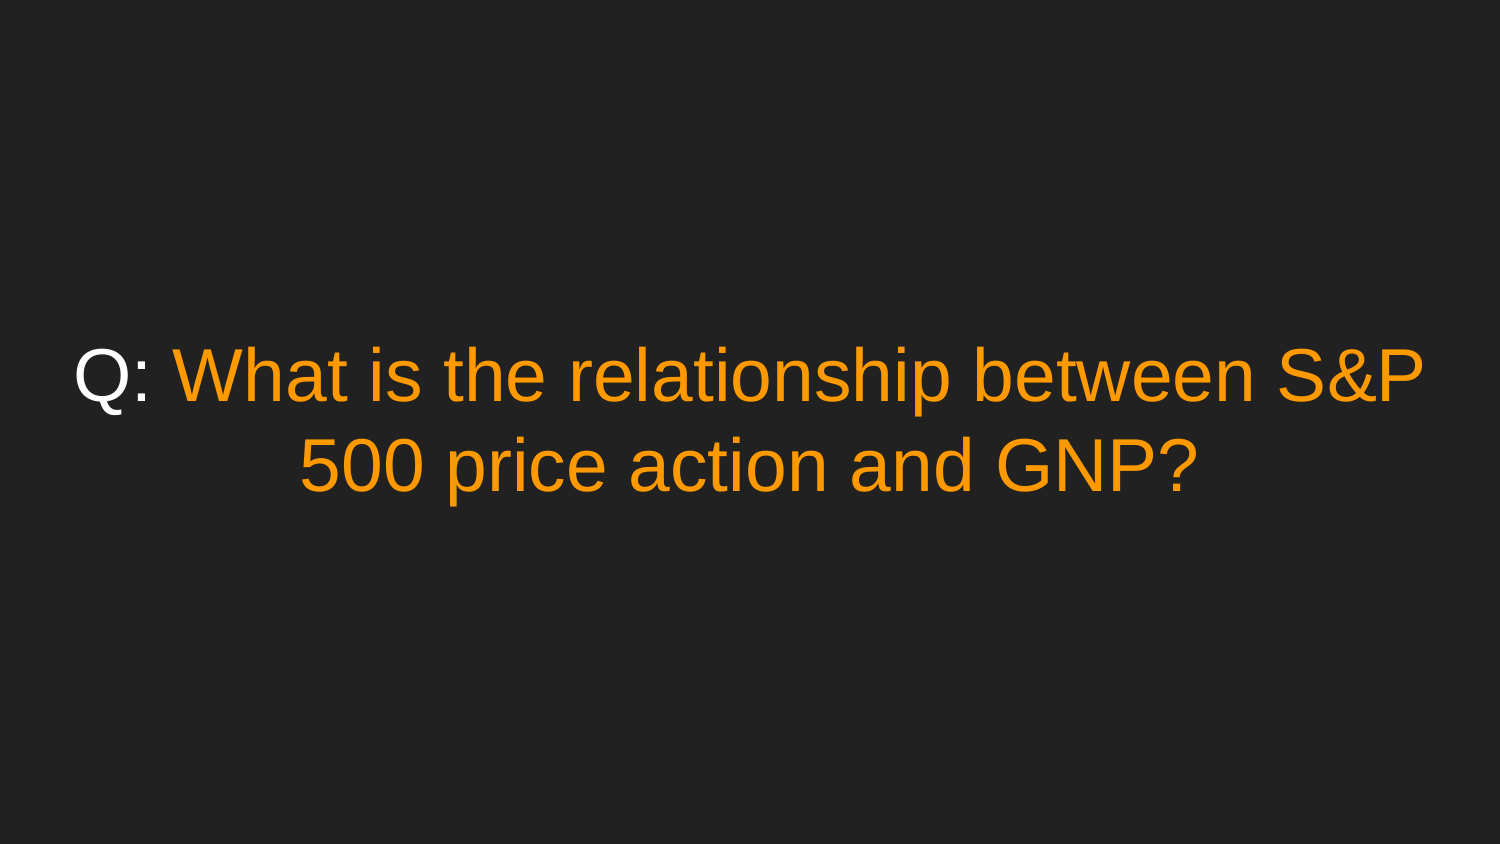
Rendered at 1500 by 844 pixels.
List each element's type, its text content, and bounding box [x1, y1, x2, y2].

title Q: What is the relationship between S&P 500 price action and GNP? [51, 304, 1449, 529]
